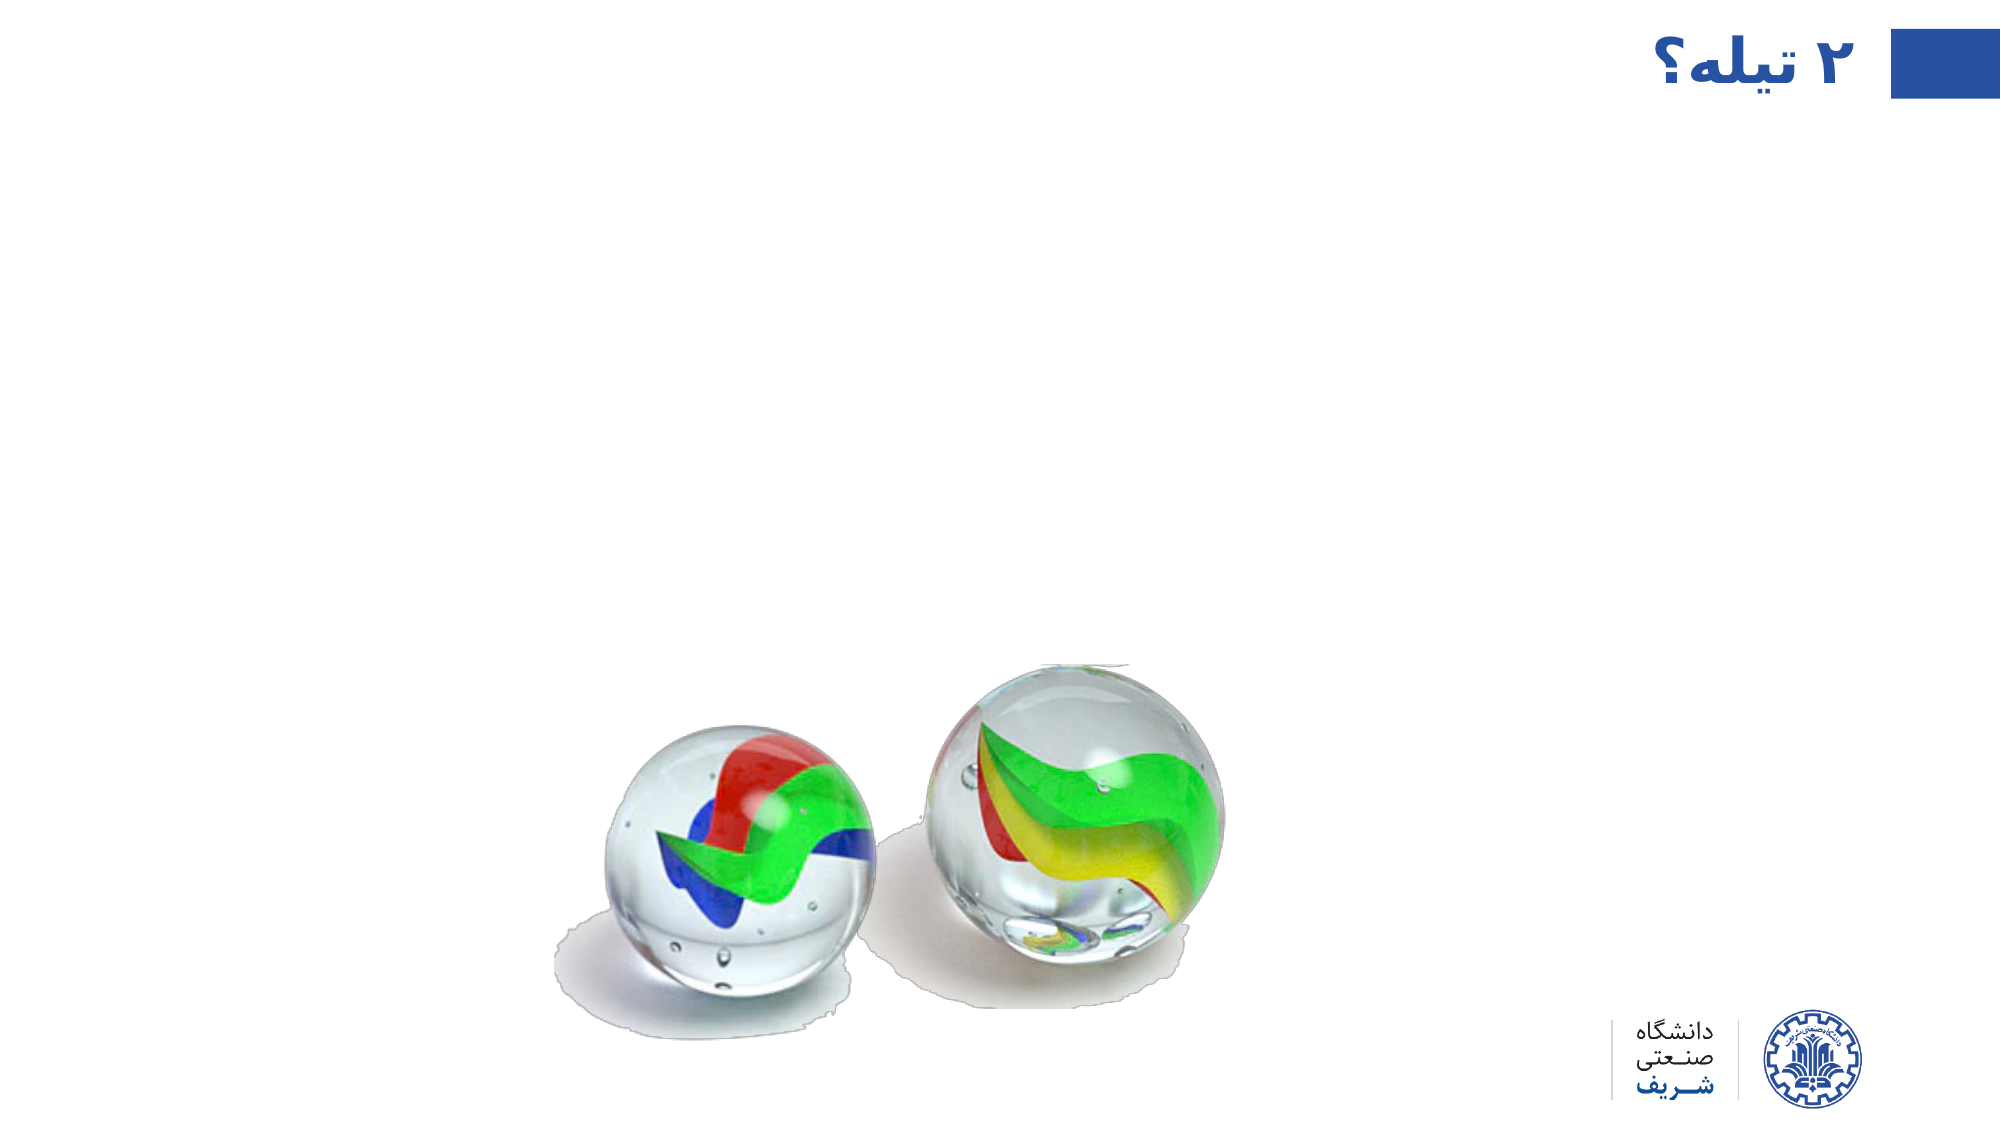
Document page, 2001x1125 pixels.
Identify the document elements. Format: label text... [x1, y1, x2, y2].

list ۲ تیله؟ [136, 6, 1863, 121]
picture [554, 664, 1233, 1048]
picture [1609, 1009, 1863, 1109]
